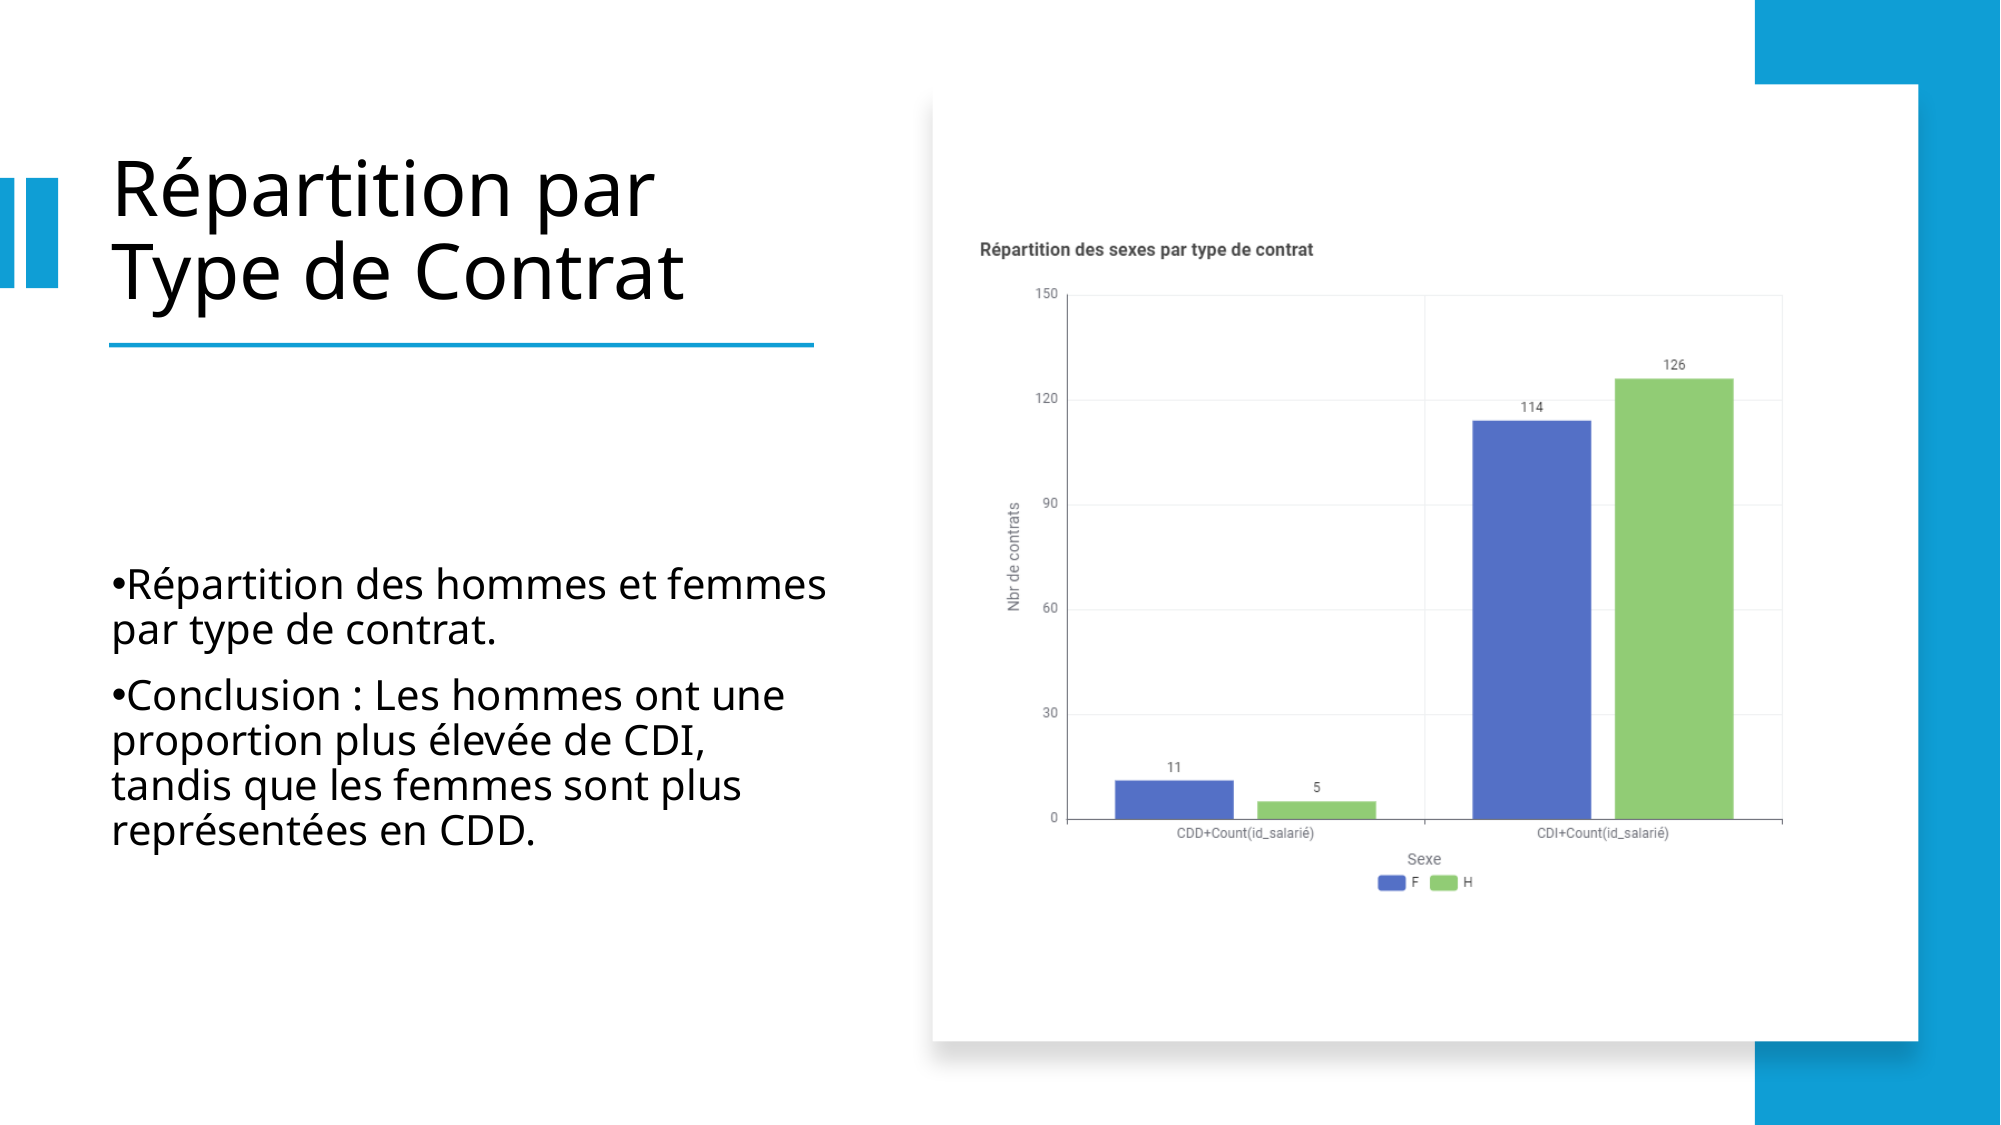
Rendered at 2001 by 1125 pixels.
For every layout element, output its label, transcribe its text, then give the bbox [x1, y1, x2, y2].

list Répartition des hommes et femmes par type de contrat. Conclusion : Les hommes ont une proportion plus élevée de CDI, tandis que les femmes sont plus représentées en CDD. [96, 382, 845, 1036]
text_box [931, 83, 1920, 1043]
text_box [0, 177, 59, 289]
text_box [107, 341, 816, 349]
text_box [1753, 0, 2000, 1125]
title Répartition par Type de Contrat [96, 140, 845, 326]
text_box [0, 0, 1753, 1125]
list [980, 130, 1872, 995]
